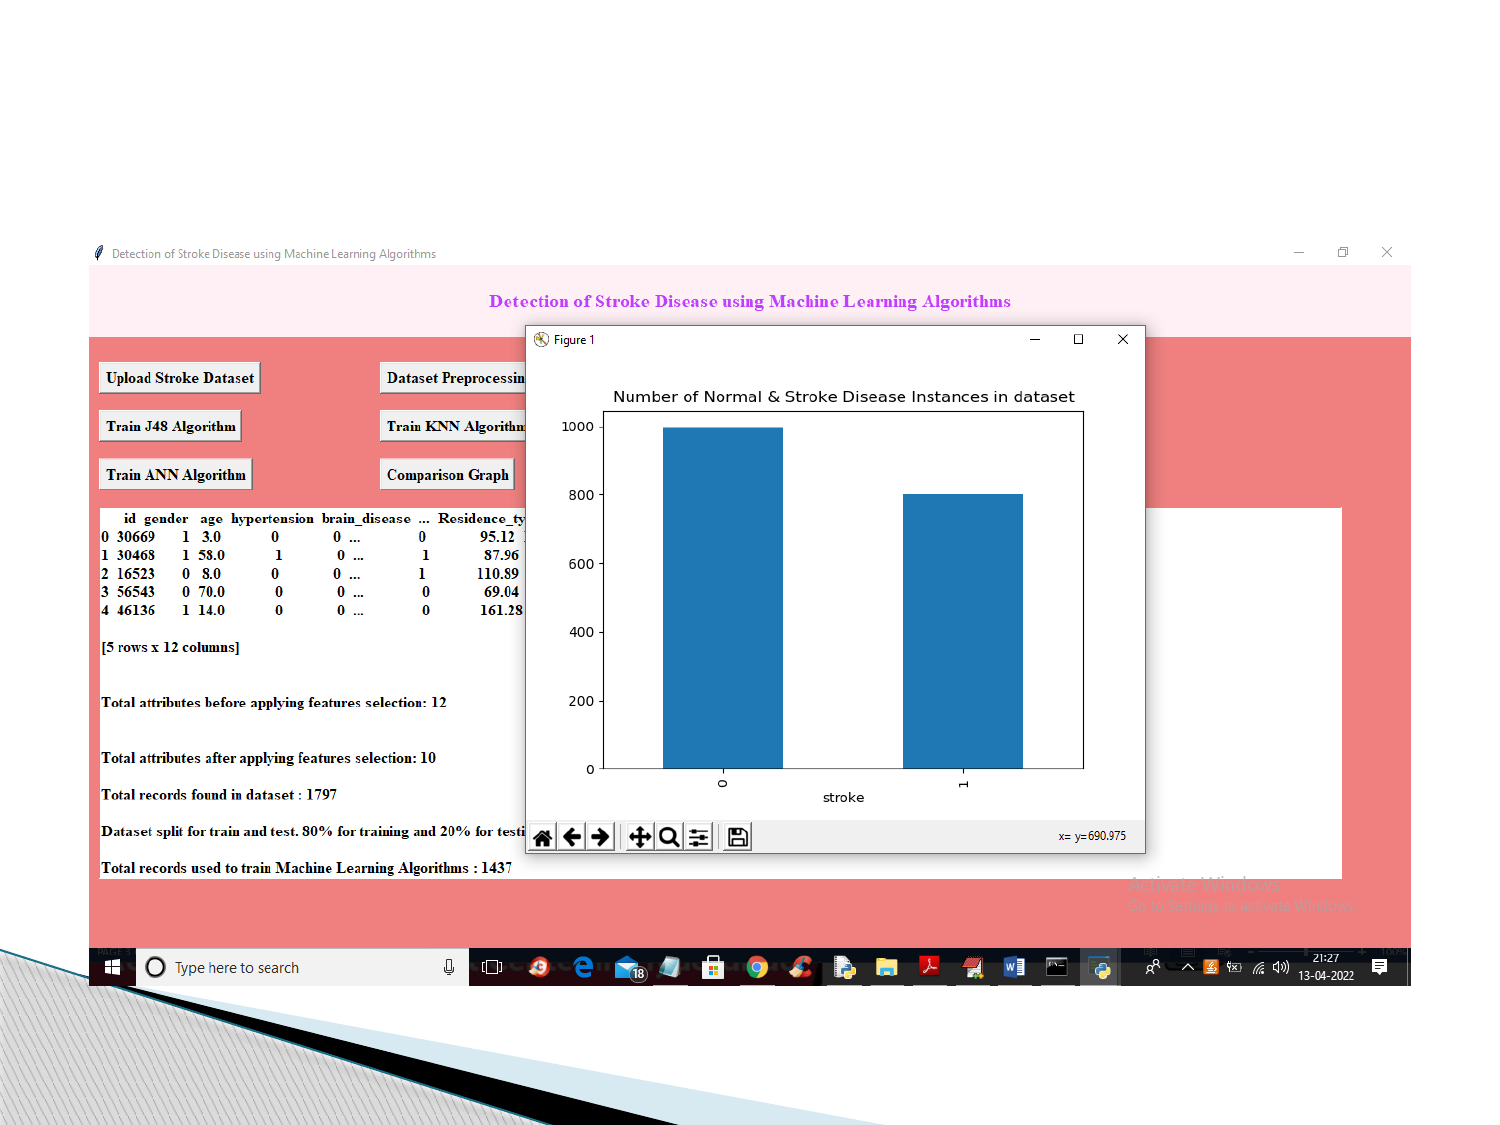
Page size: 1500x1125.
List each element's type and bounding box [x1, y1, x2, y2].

list [89, 242, 1411, 986]
